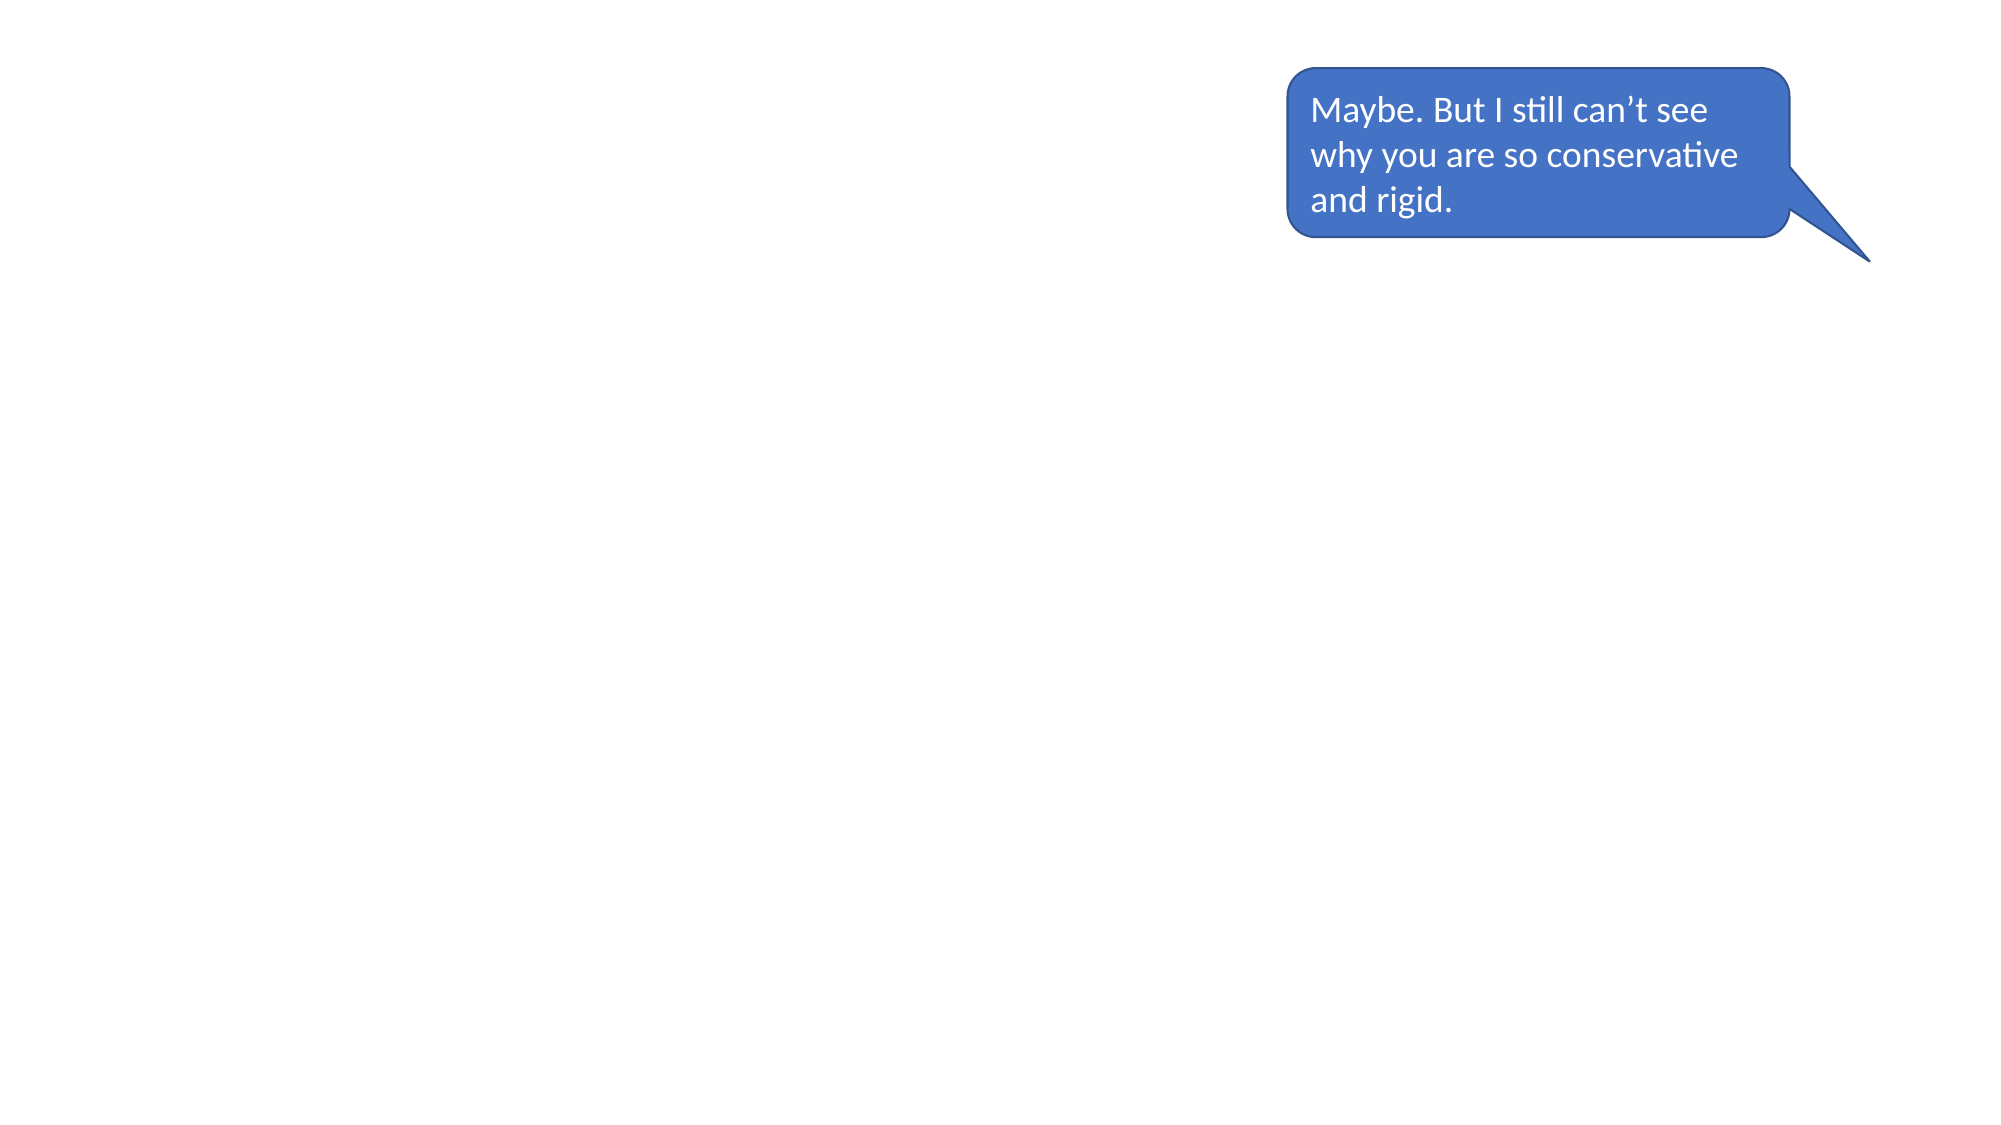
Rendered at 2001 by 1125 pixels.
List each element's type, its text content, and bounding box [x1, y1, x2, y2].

text_box Maybe. But I still can’t see why you are so conservative and rigid. [1286, 67, 1871, 263]
